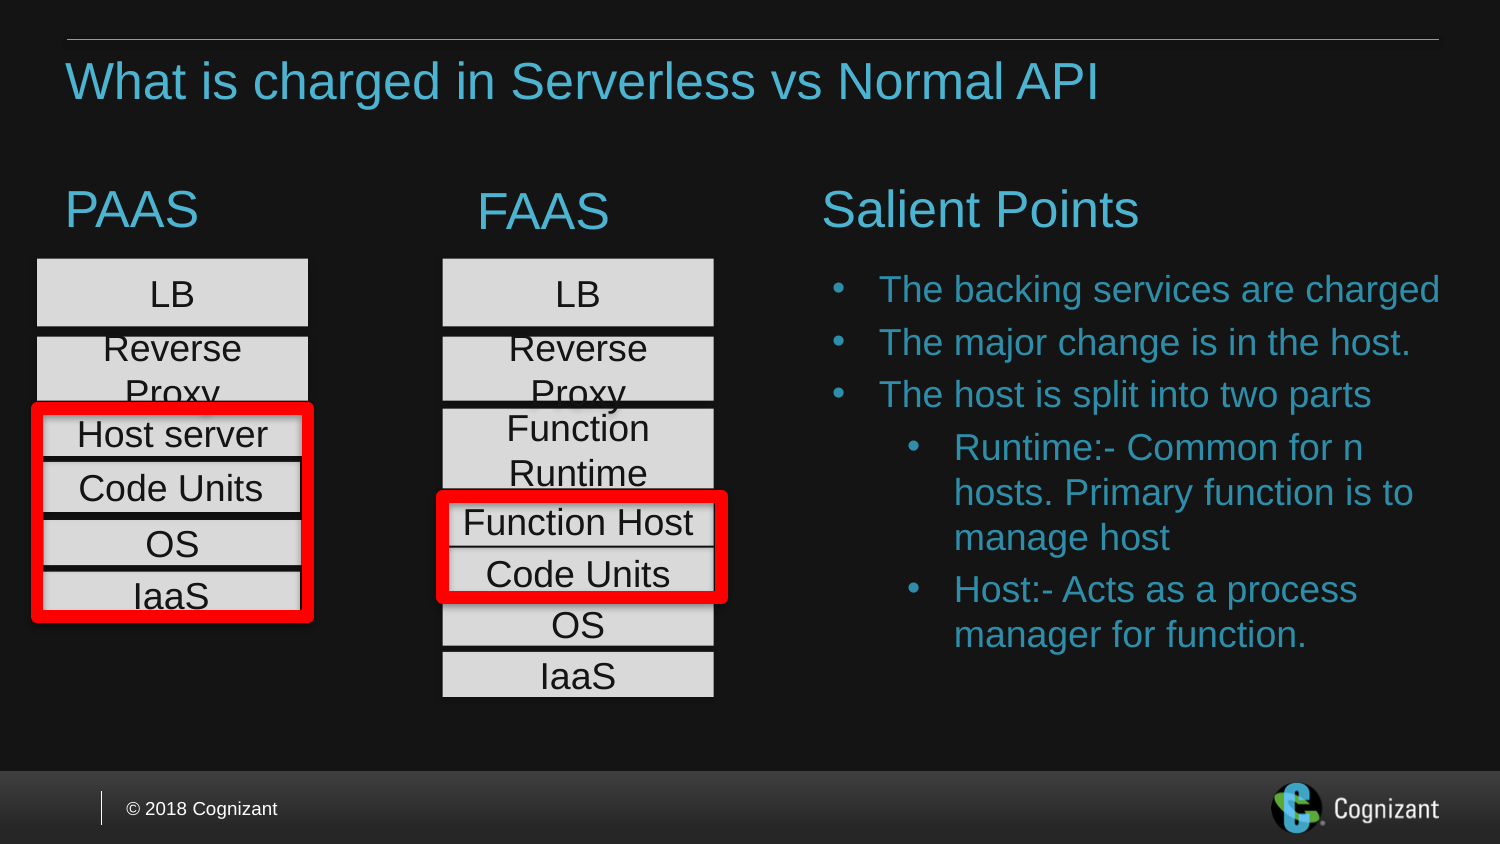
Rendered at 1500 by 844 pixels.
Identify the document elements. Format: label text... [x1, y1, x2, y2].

list The backing services are charged The major change is in the host. The host is split into two parts Runtime:- Common for n hosts. Primary function is to manage host Host:- Acts as a process manager for function. [817, 257, 1462, 683]
text_box Reverse Proxy [442, 336, 714, 401]
picture [1271, 782, 1439, 834]
text_box Salient Points [806, 167, 1462, 245]
text_box LB [36, 258, 309, 327]
title What is charged in Serverless vs Normal API [49, 39, 1439, 115]
text_box [442, 496, 722, 598]
text_box Reverse Proxy [36, 336, 309, 401]
text_box [36, 408, 309, 617]
text_box IaaS [442, 653, 714, 698]
text_box Function Runtime [442, 408, 714, 489]
text_box OS [442, 605, 714, 646]
text_box PAAS [49, 167, 247, 245]
text_box LB [442, 258, 714, 327]
text_box FAAS [462, 170, 659, 248]
